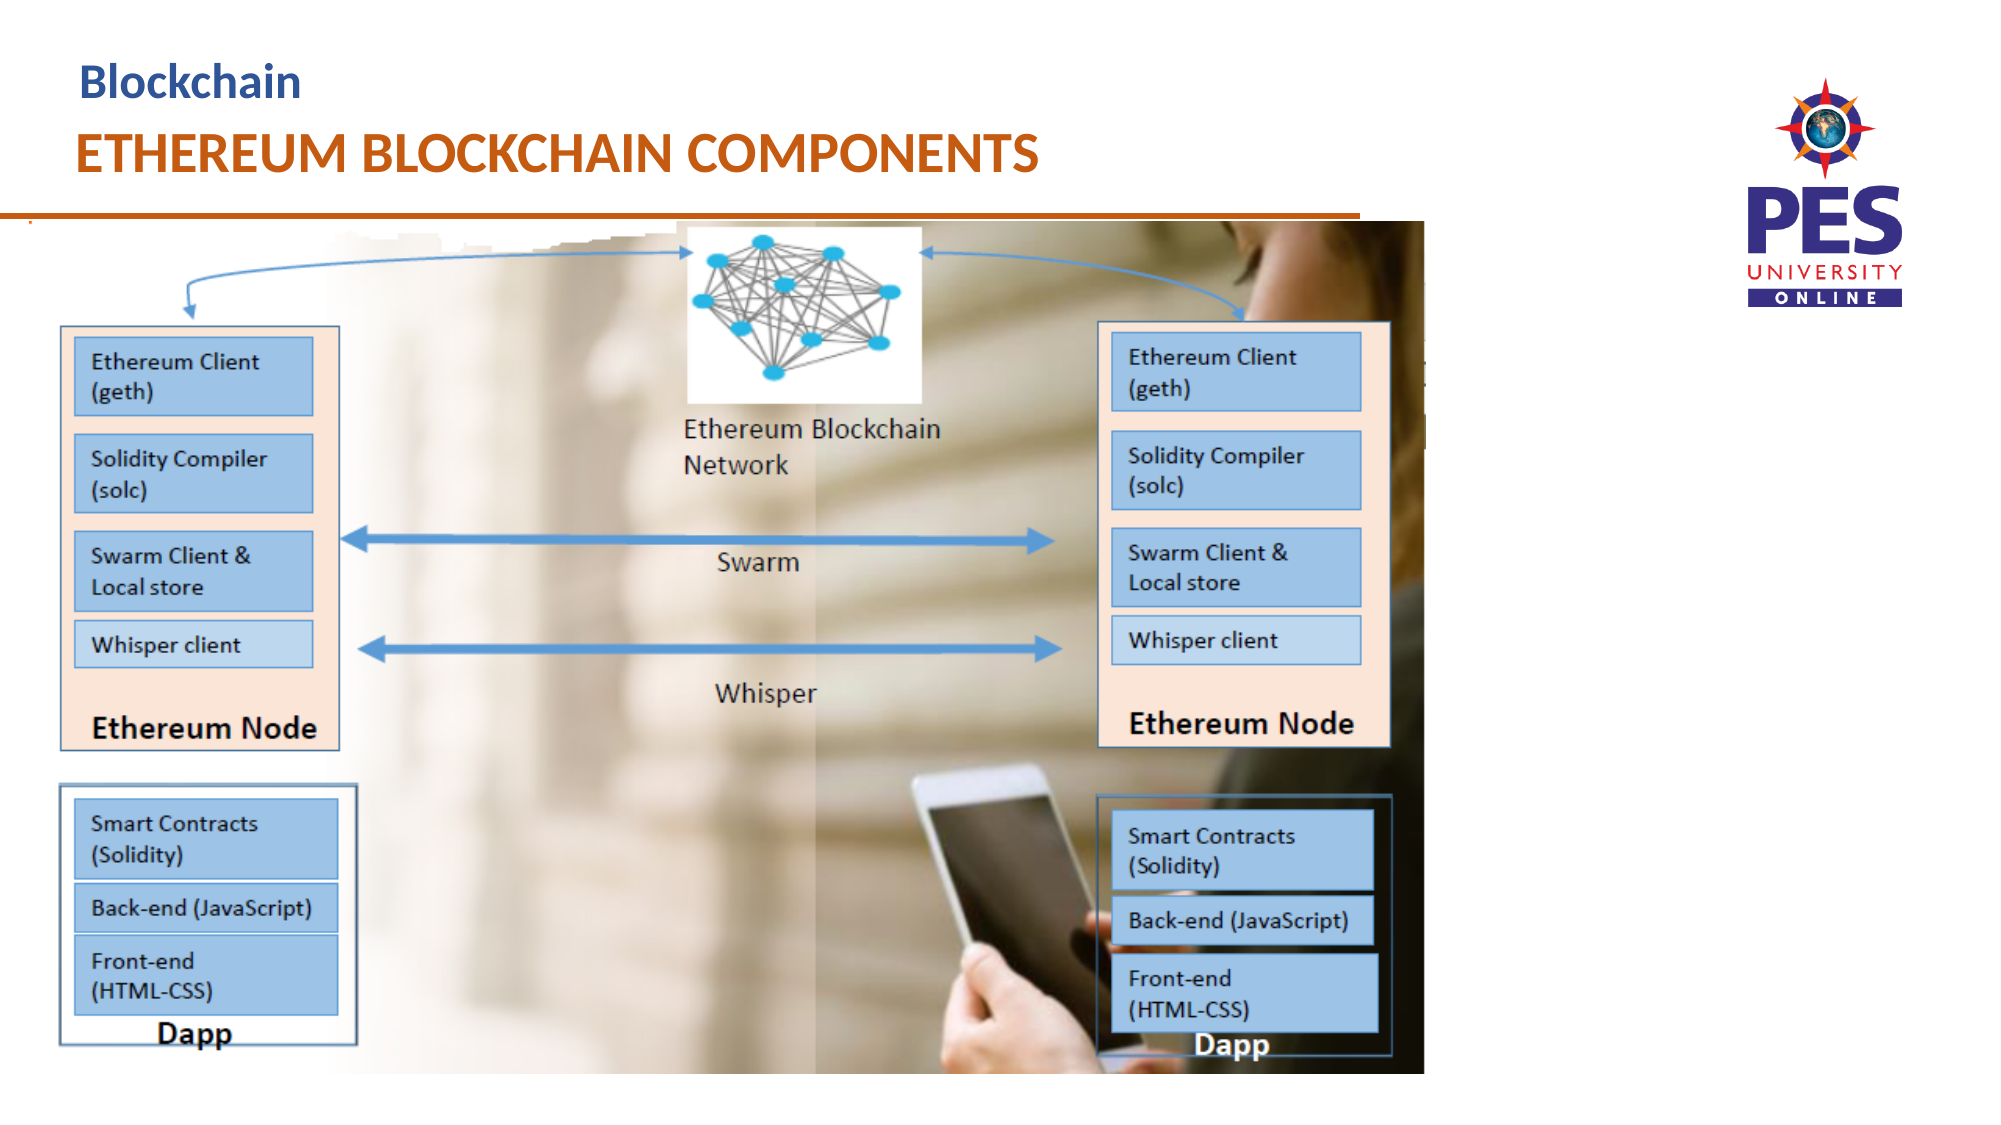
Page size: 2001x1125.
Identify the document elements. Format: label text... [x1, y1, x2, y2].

picture [1748, 76, 1902, 307]
picture [29, 221, 1426, 1074]
text_box ETHEREUM BLOCKCHAIN COMPONENTS [60, 106, 1374, 192]
text_box Blockchain [64, 41, 1295, 117]
